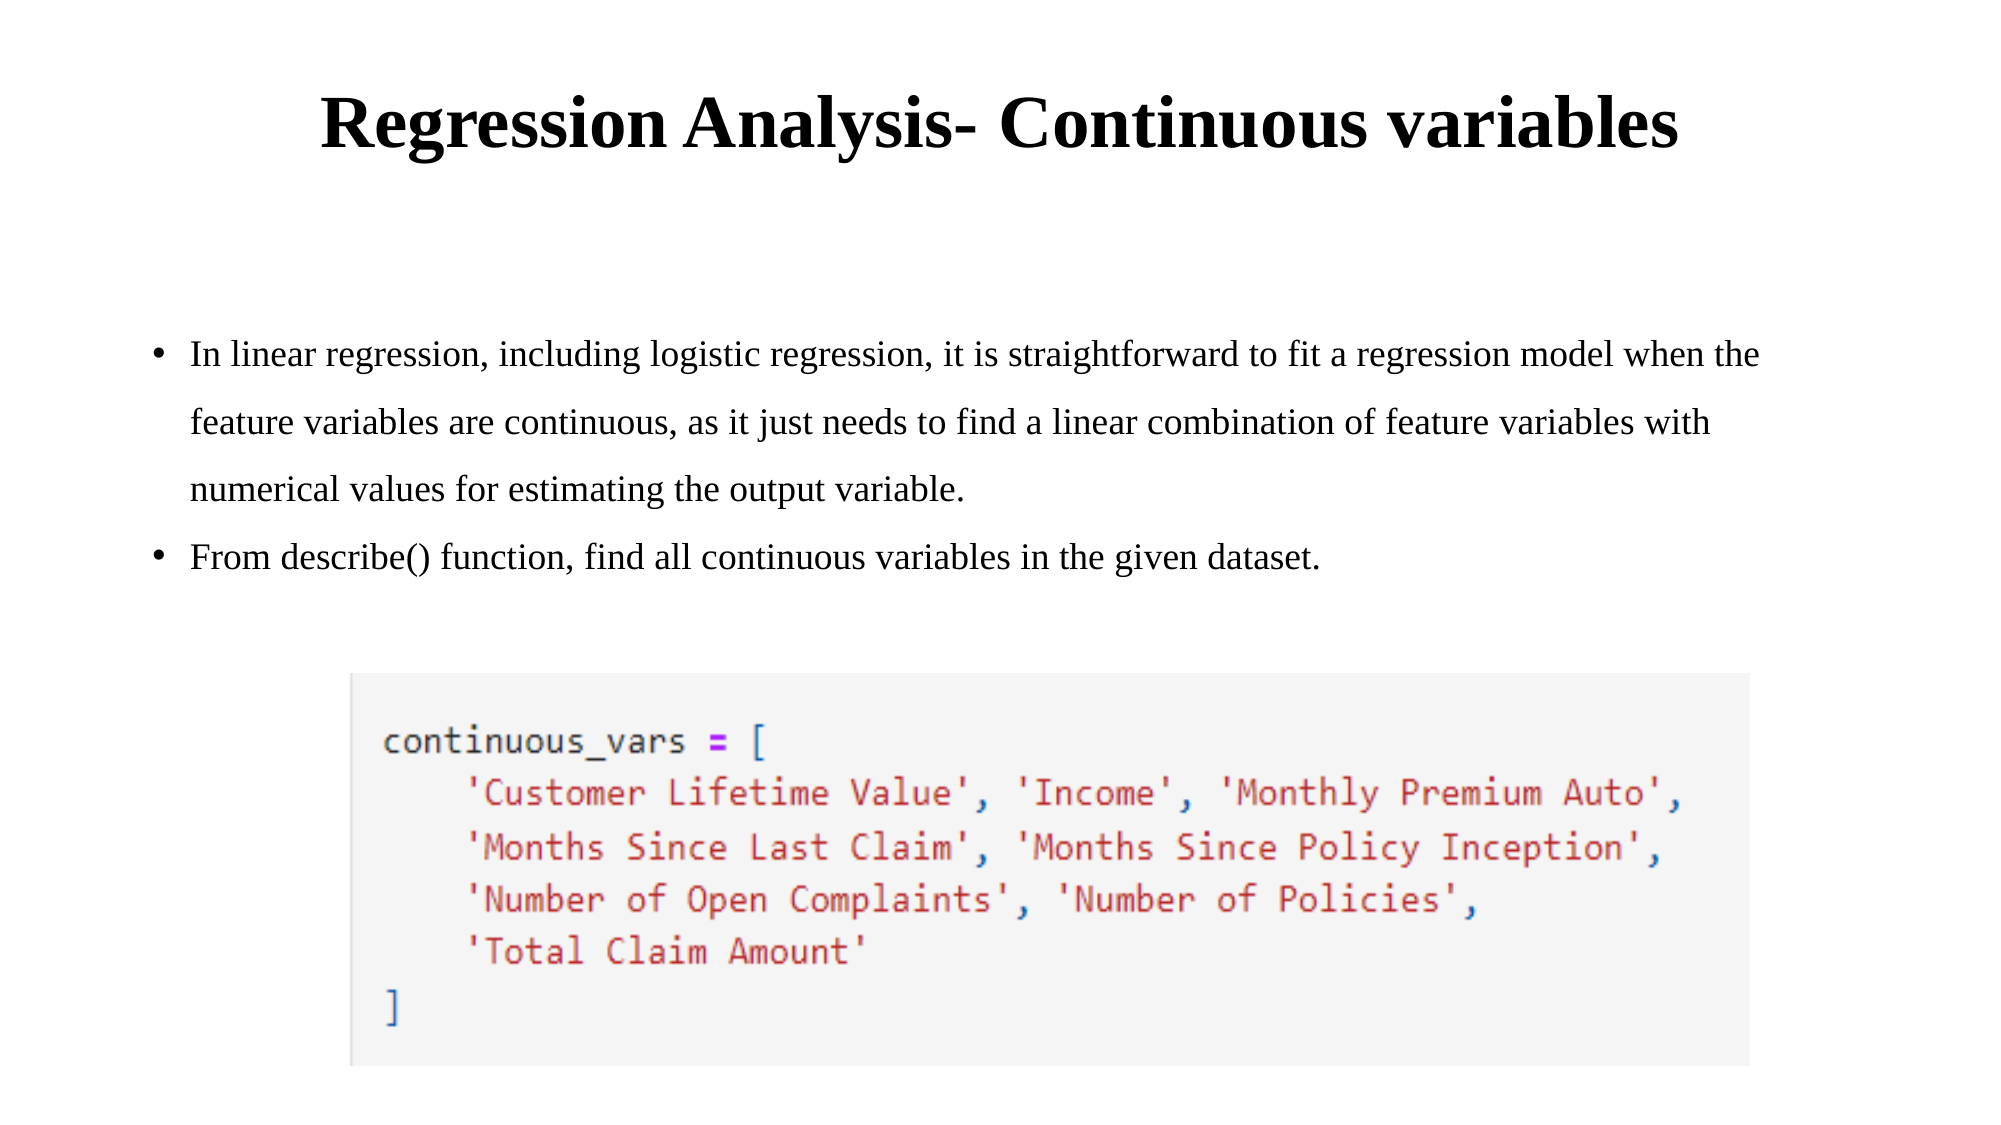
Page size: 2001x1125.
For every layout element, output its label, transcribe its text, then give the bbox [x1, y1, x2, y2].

list In linear regression, including logistic regression, it is straightforward to fit a regression model when the feature variables are continuous, as it just needs to find a linear combination of feature variables with numerical values for estimating the output variable. From describe() function, find all continuous variables in the given dataset. [137, 299, 1863, 1014]
picture [344, 673, 1750, 1066]
title Regression Analysis- Continuous variables [137, 59, 1863, 278]
